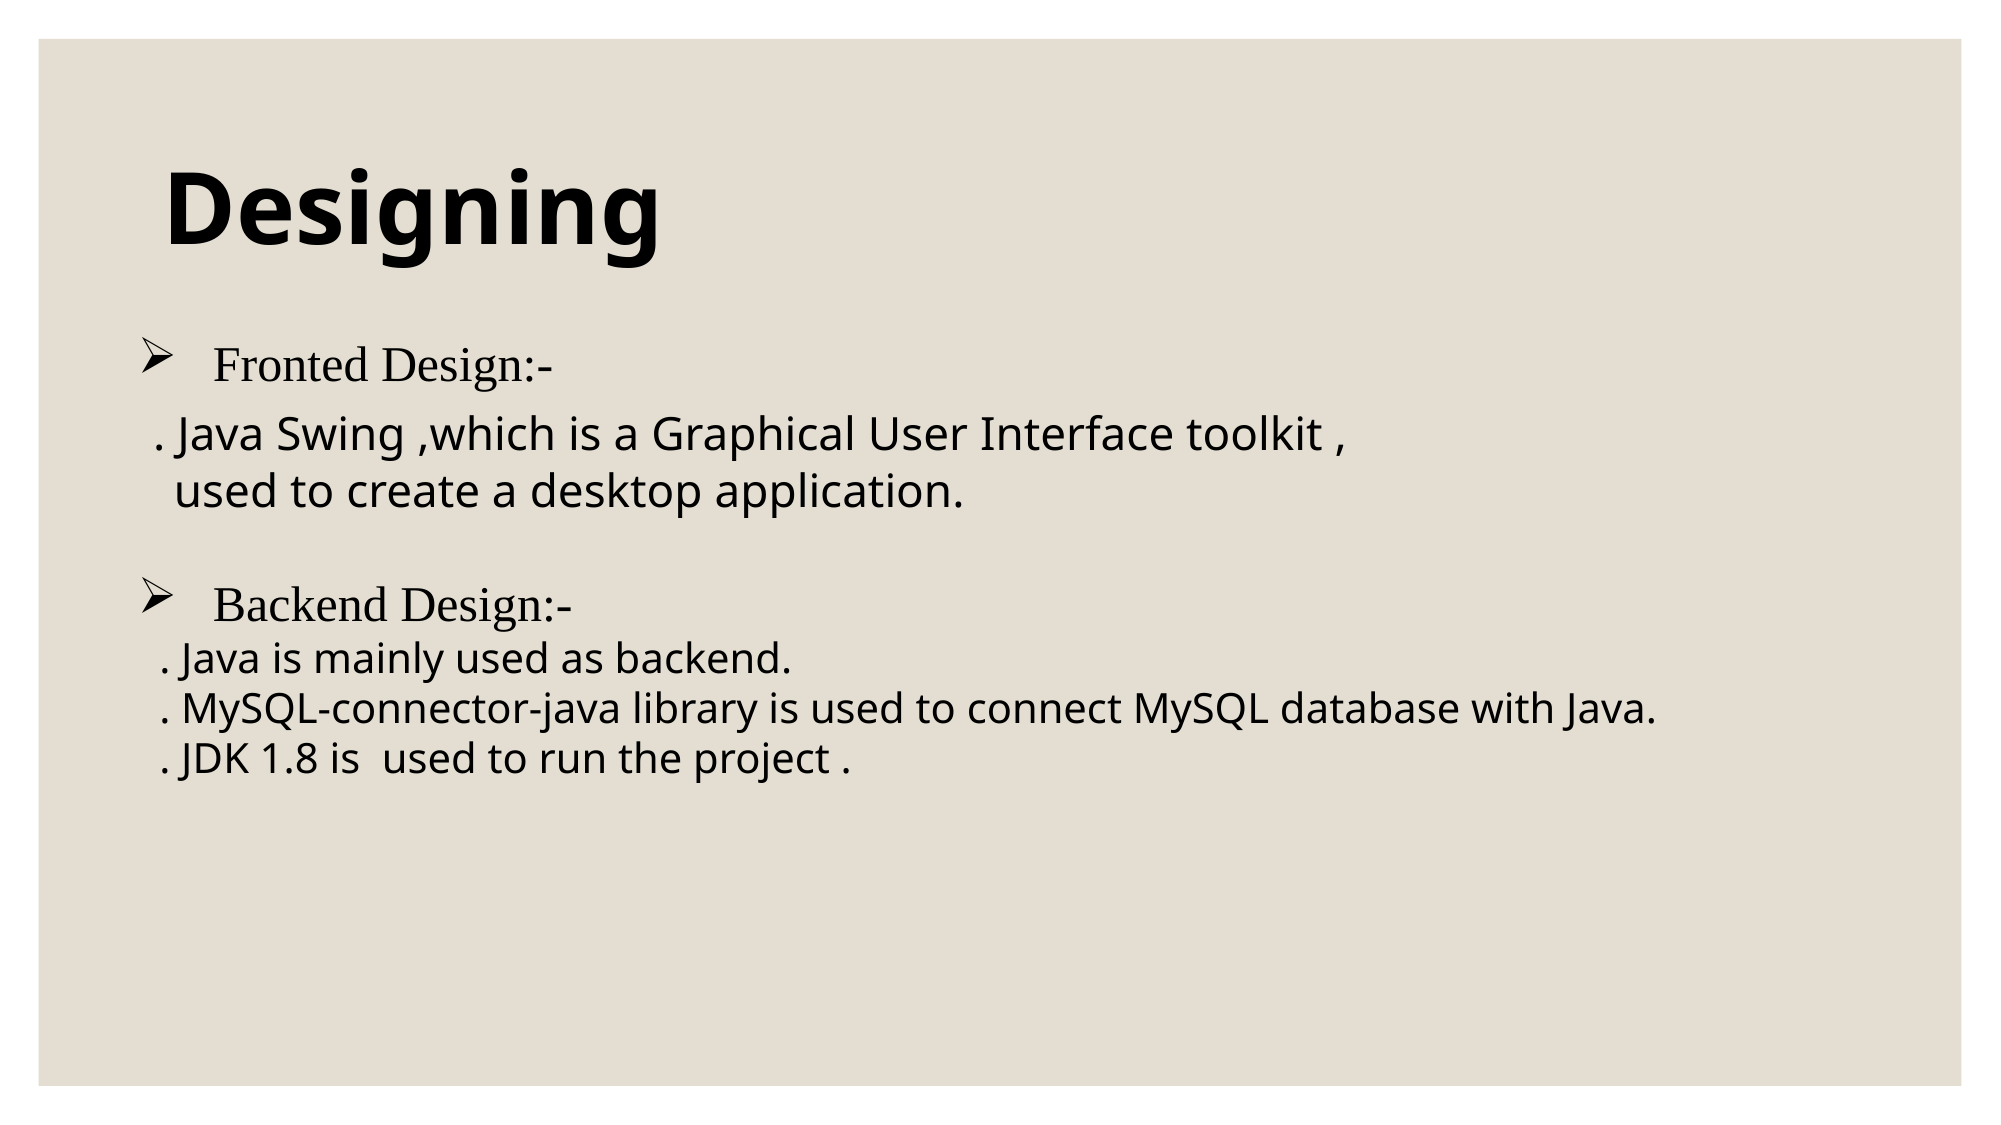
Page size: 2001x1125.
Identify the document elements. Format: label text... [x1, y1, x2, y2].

text_box Fronted Design:- . Java Swing ,which is a Graphical User Interface toolkit , used to create a desktop application. Backend Design:- . Java is mainly used as backend. . MySQL-connector-java library is used to connect MySQL database with Java. . JDK 1.8 is used to run the project . [123, 324, 1924, 894]
text_box Designing [147, 136, 764, 272]
